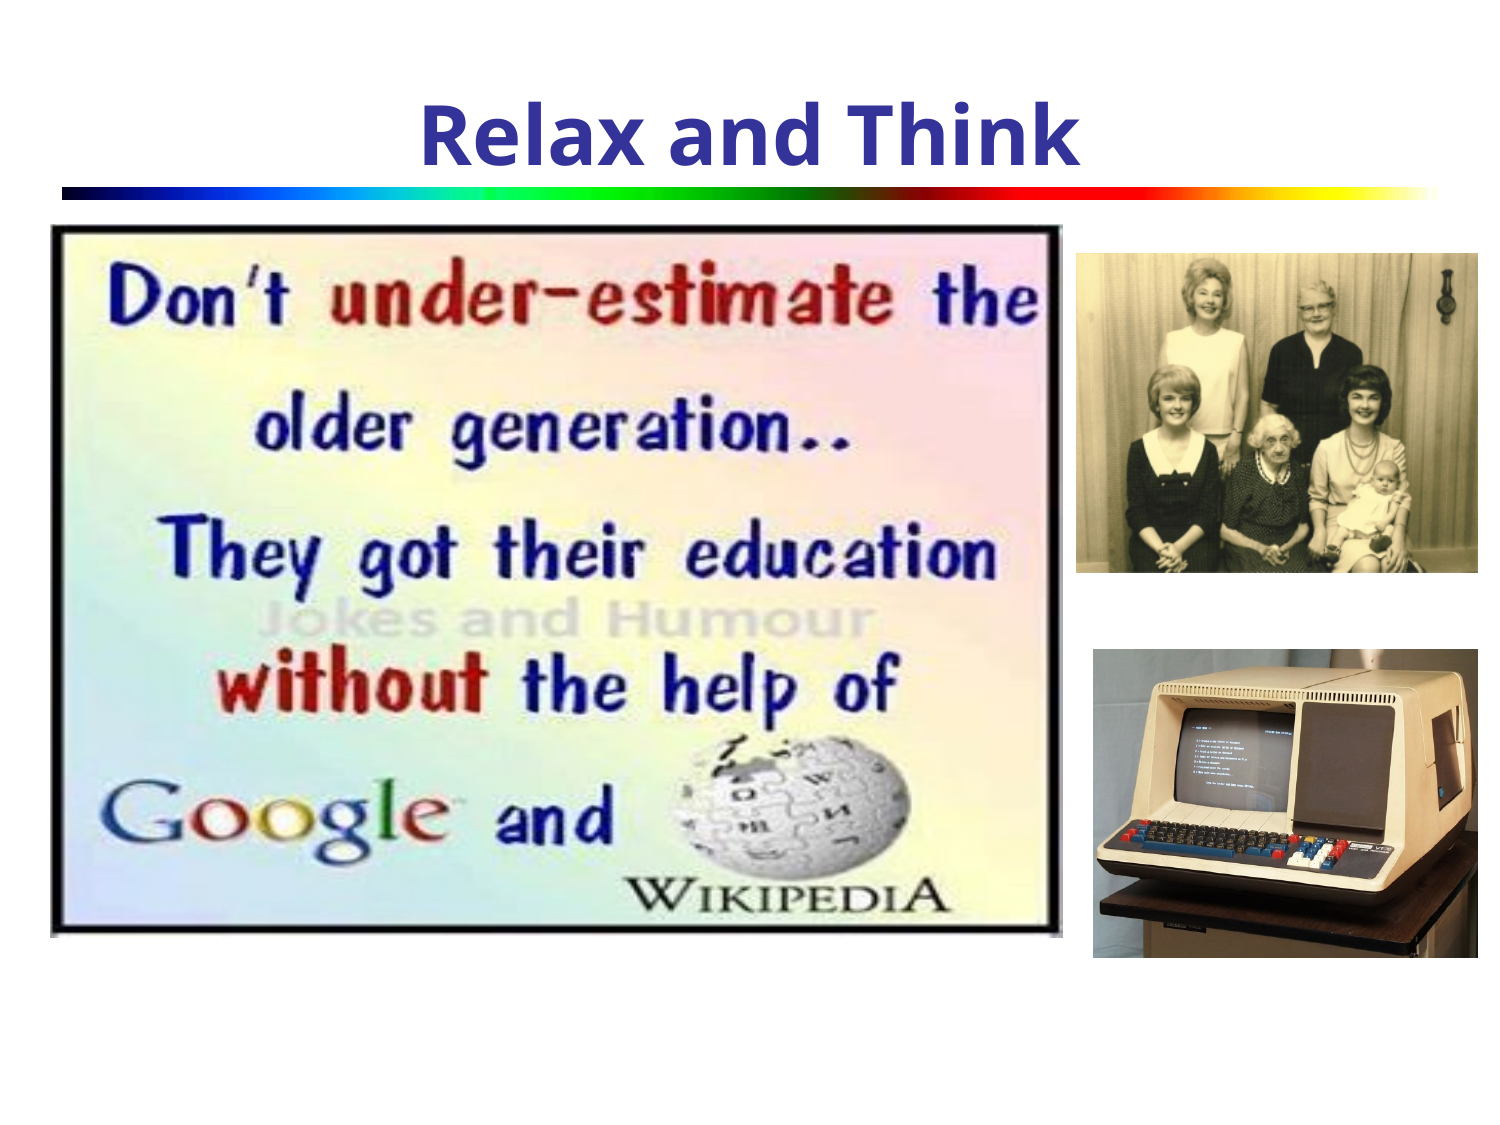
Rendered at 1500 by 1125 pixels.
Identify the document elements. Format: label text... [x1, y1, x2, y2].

picture [49, 224, 1063, 938]
picture [1075, 253, 1479, 573]
picture [1093, 649, 1479, 958]
text_box Relax and Think [0, 75, 1500, 175]
picture [62, 187, 355, 200]
picture [382, 187, 1438, 200]
